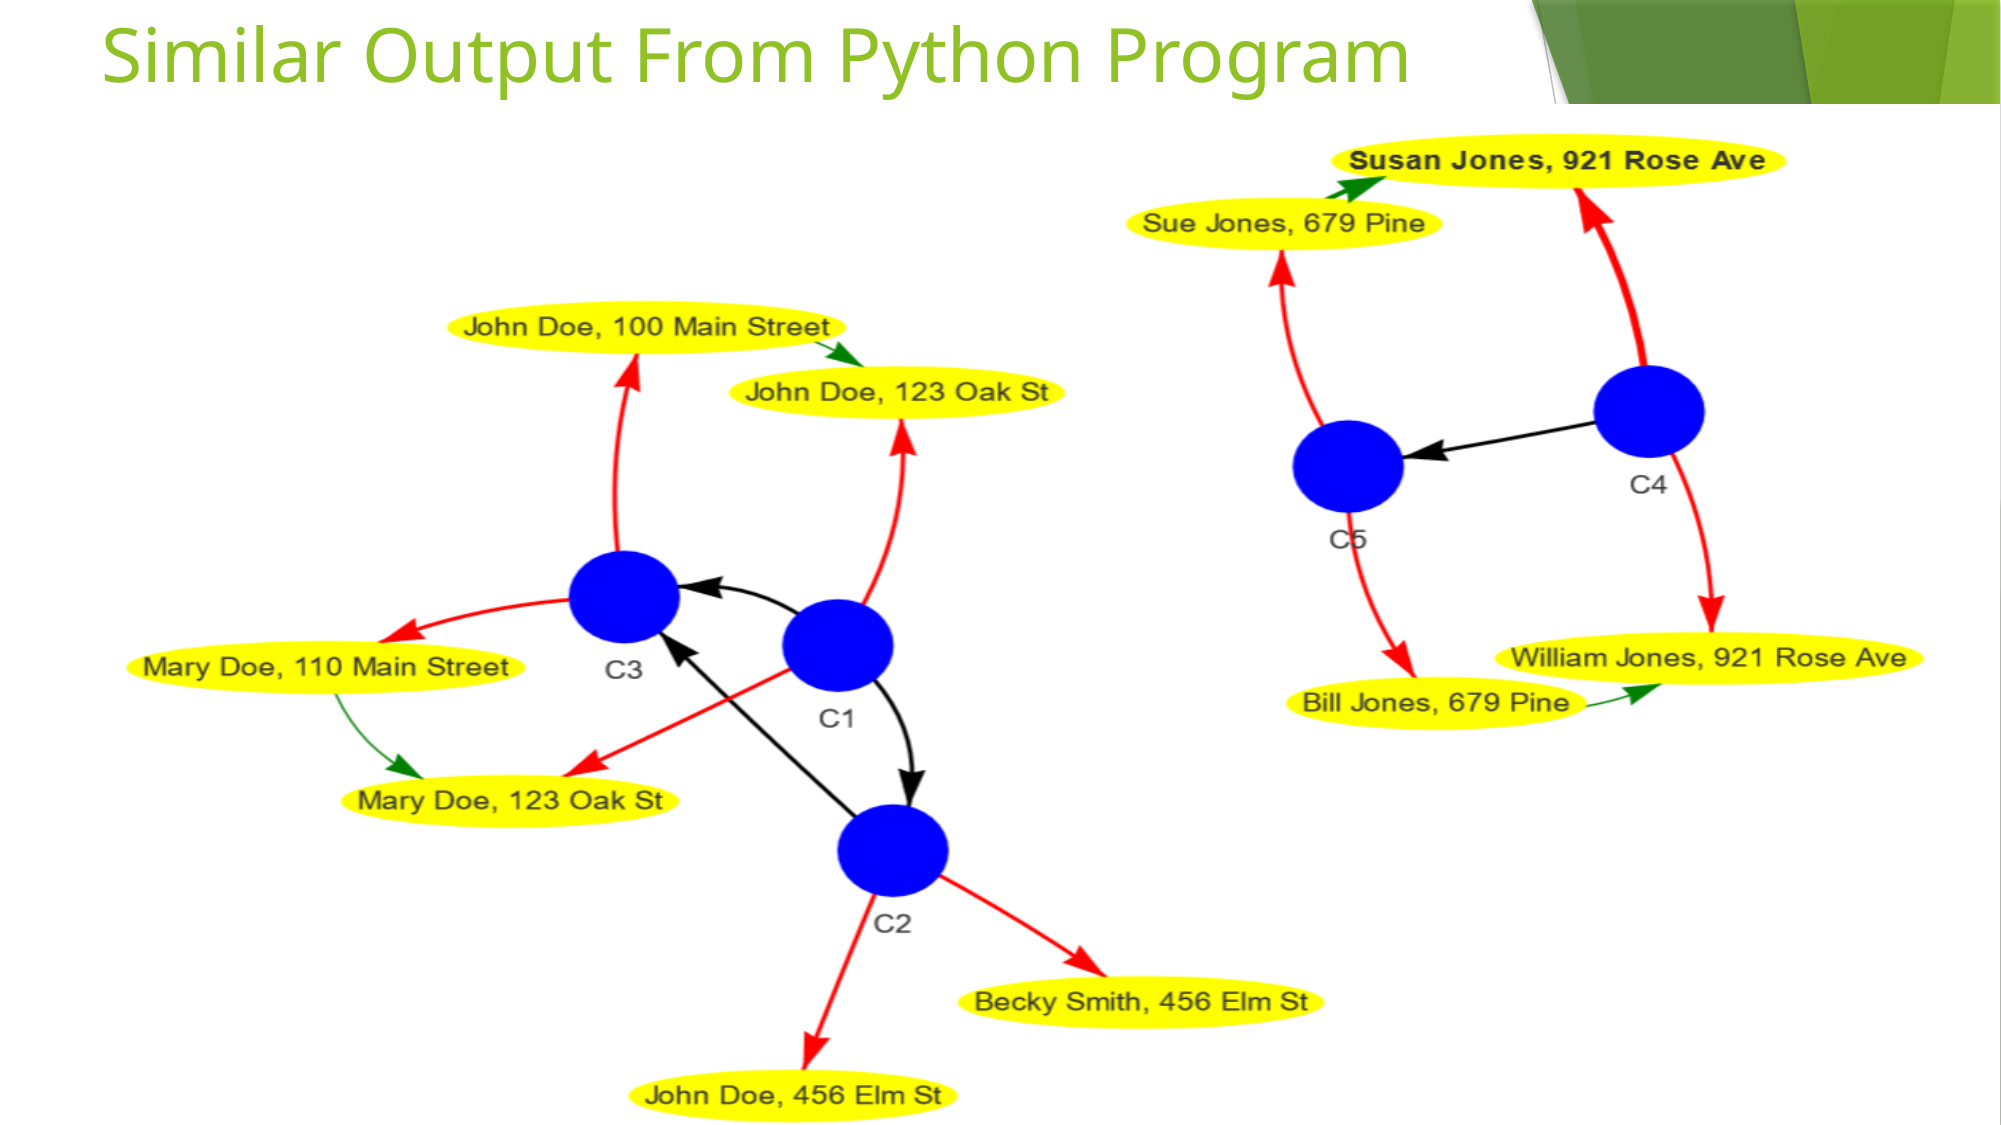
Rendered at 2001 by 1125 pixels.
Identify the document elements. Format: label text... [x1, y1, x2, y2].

title Similar Output From Python Program [86, 0, 1497, 102]
picture [0, 106, 2000, 1125]
